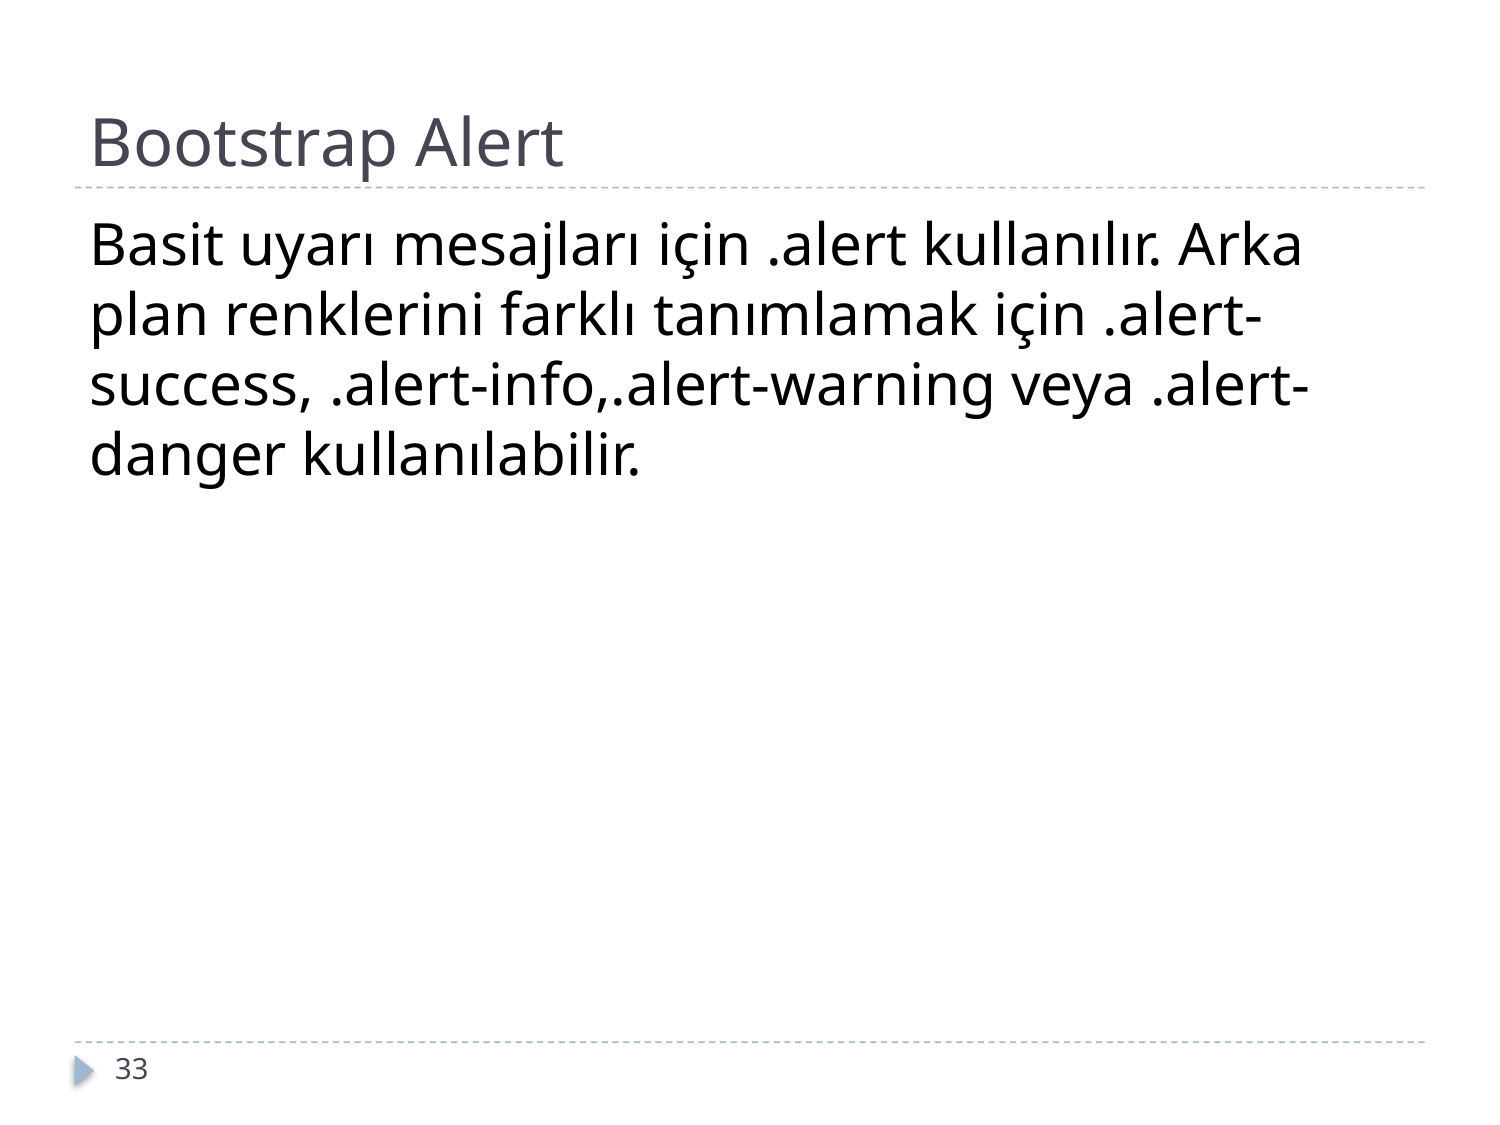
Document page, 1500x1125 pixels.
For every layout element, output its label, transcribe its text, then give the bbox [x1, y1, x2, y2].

title Bootstrap Alert [75, 24, 1425, 188]
slide_number 33 [100, 1042, 426, 1103]
list Basit uyarı mesajları için .alert kullanılır. Arka plan renklerini farklı tanımlamak için .alert-success, .alert-info,.alert-warning veya .alert-danger kullanılabilir. [75, 200, 1425, 1010]
